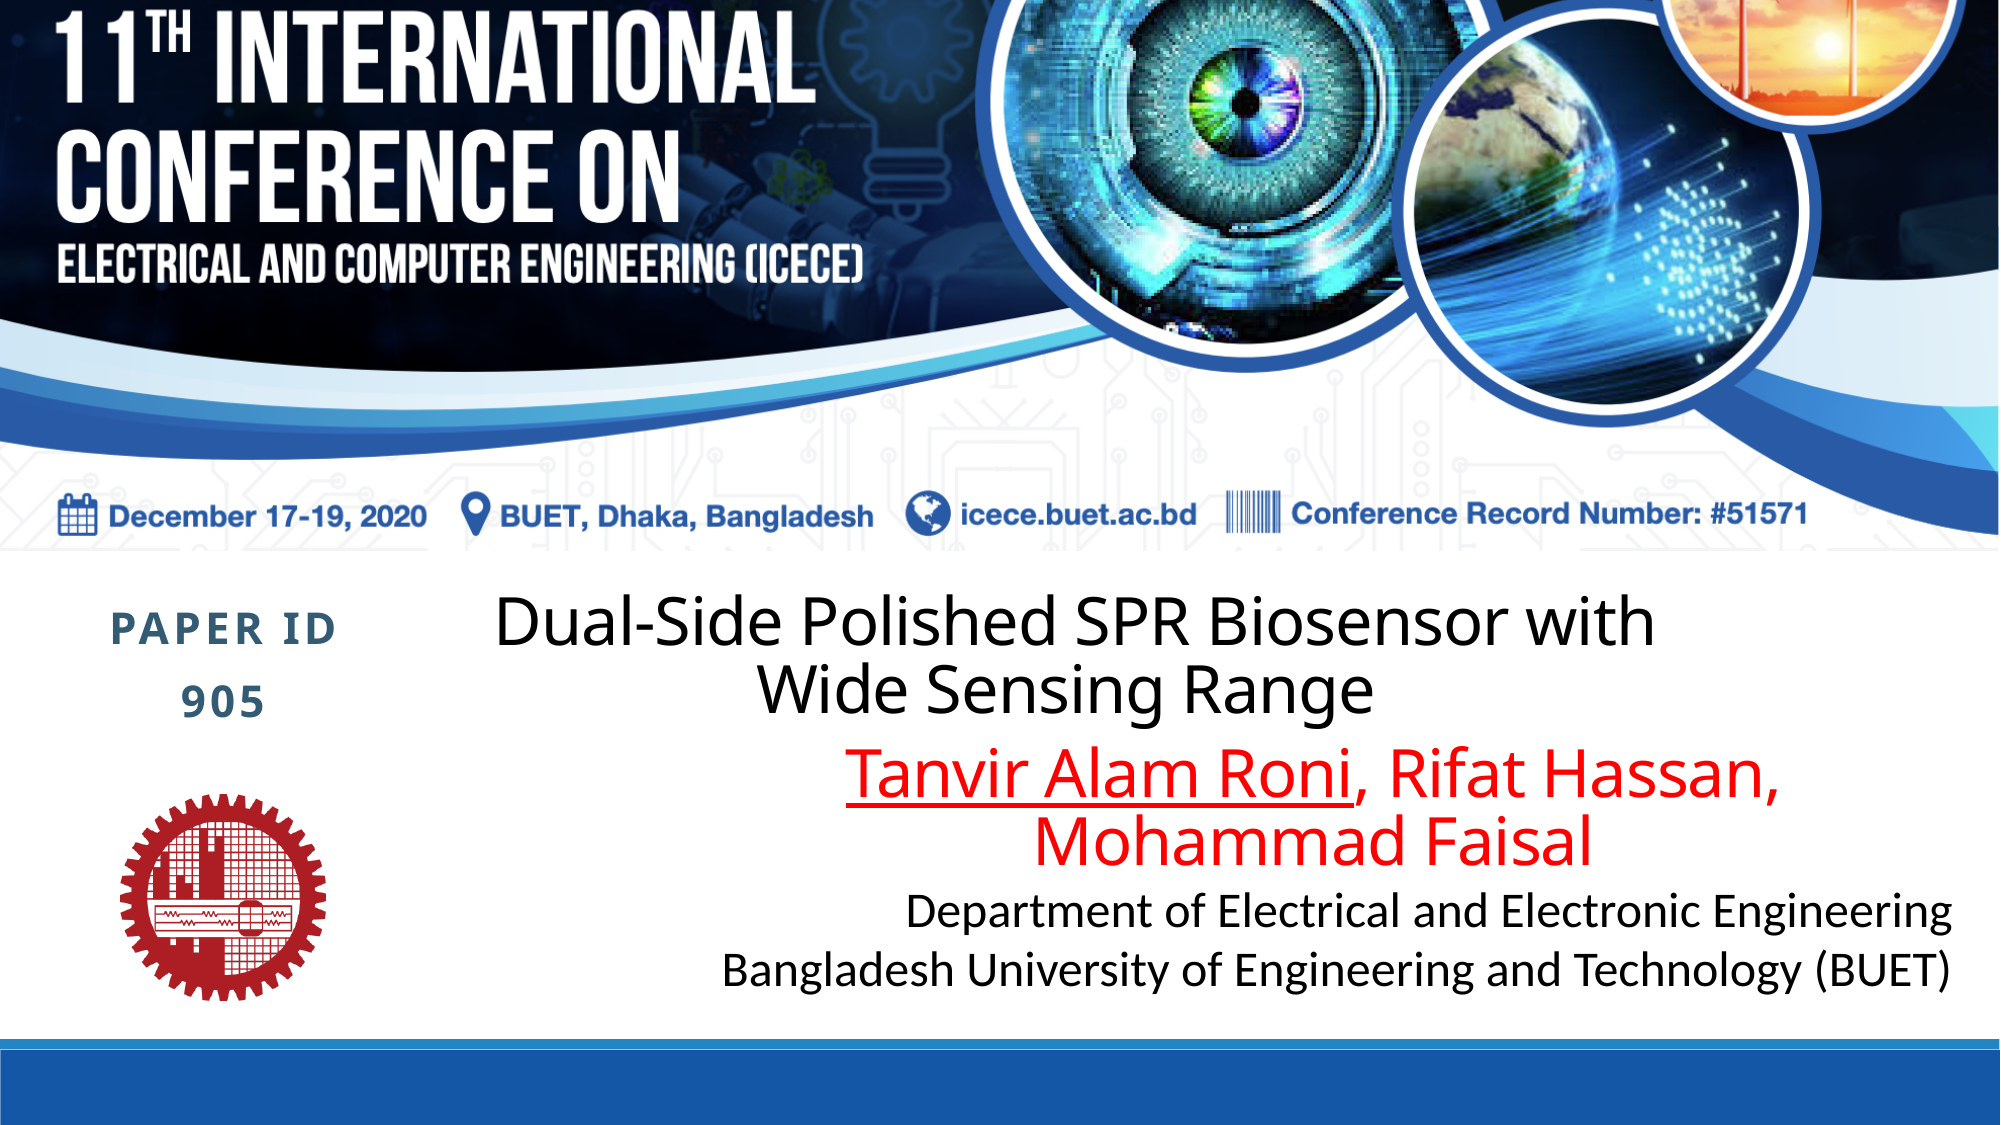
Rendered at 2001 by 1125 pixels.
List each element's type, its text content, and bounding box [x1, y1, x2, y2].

picture [0, 0, 1999, 551]
text_box Bangladesh University of Engineering and Technology (BUET) [701, 929, 1973, 1004]
title Dual-Side Polished SPR Biosensor with Wide Sensing Range [429, 562, 1721, 735]
text_box Tanvir Alam Roni, Rifat Hassan, Mohammad Faisal [654, 742, 1973, 887]
picture [119, 793, 327, 1001]
text_box Paper ID 905 [70, 598, 376, 735]
text_box Department of Electrical and Electronic Engineering [886, 870, 1973, 929]
